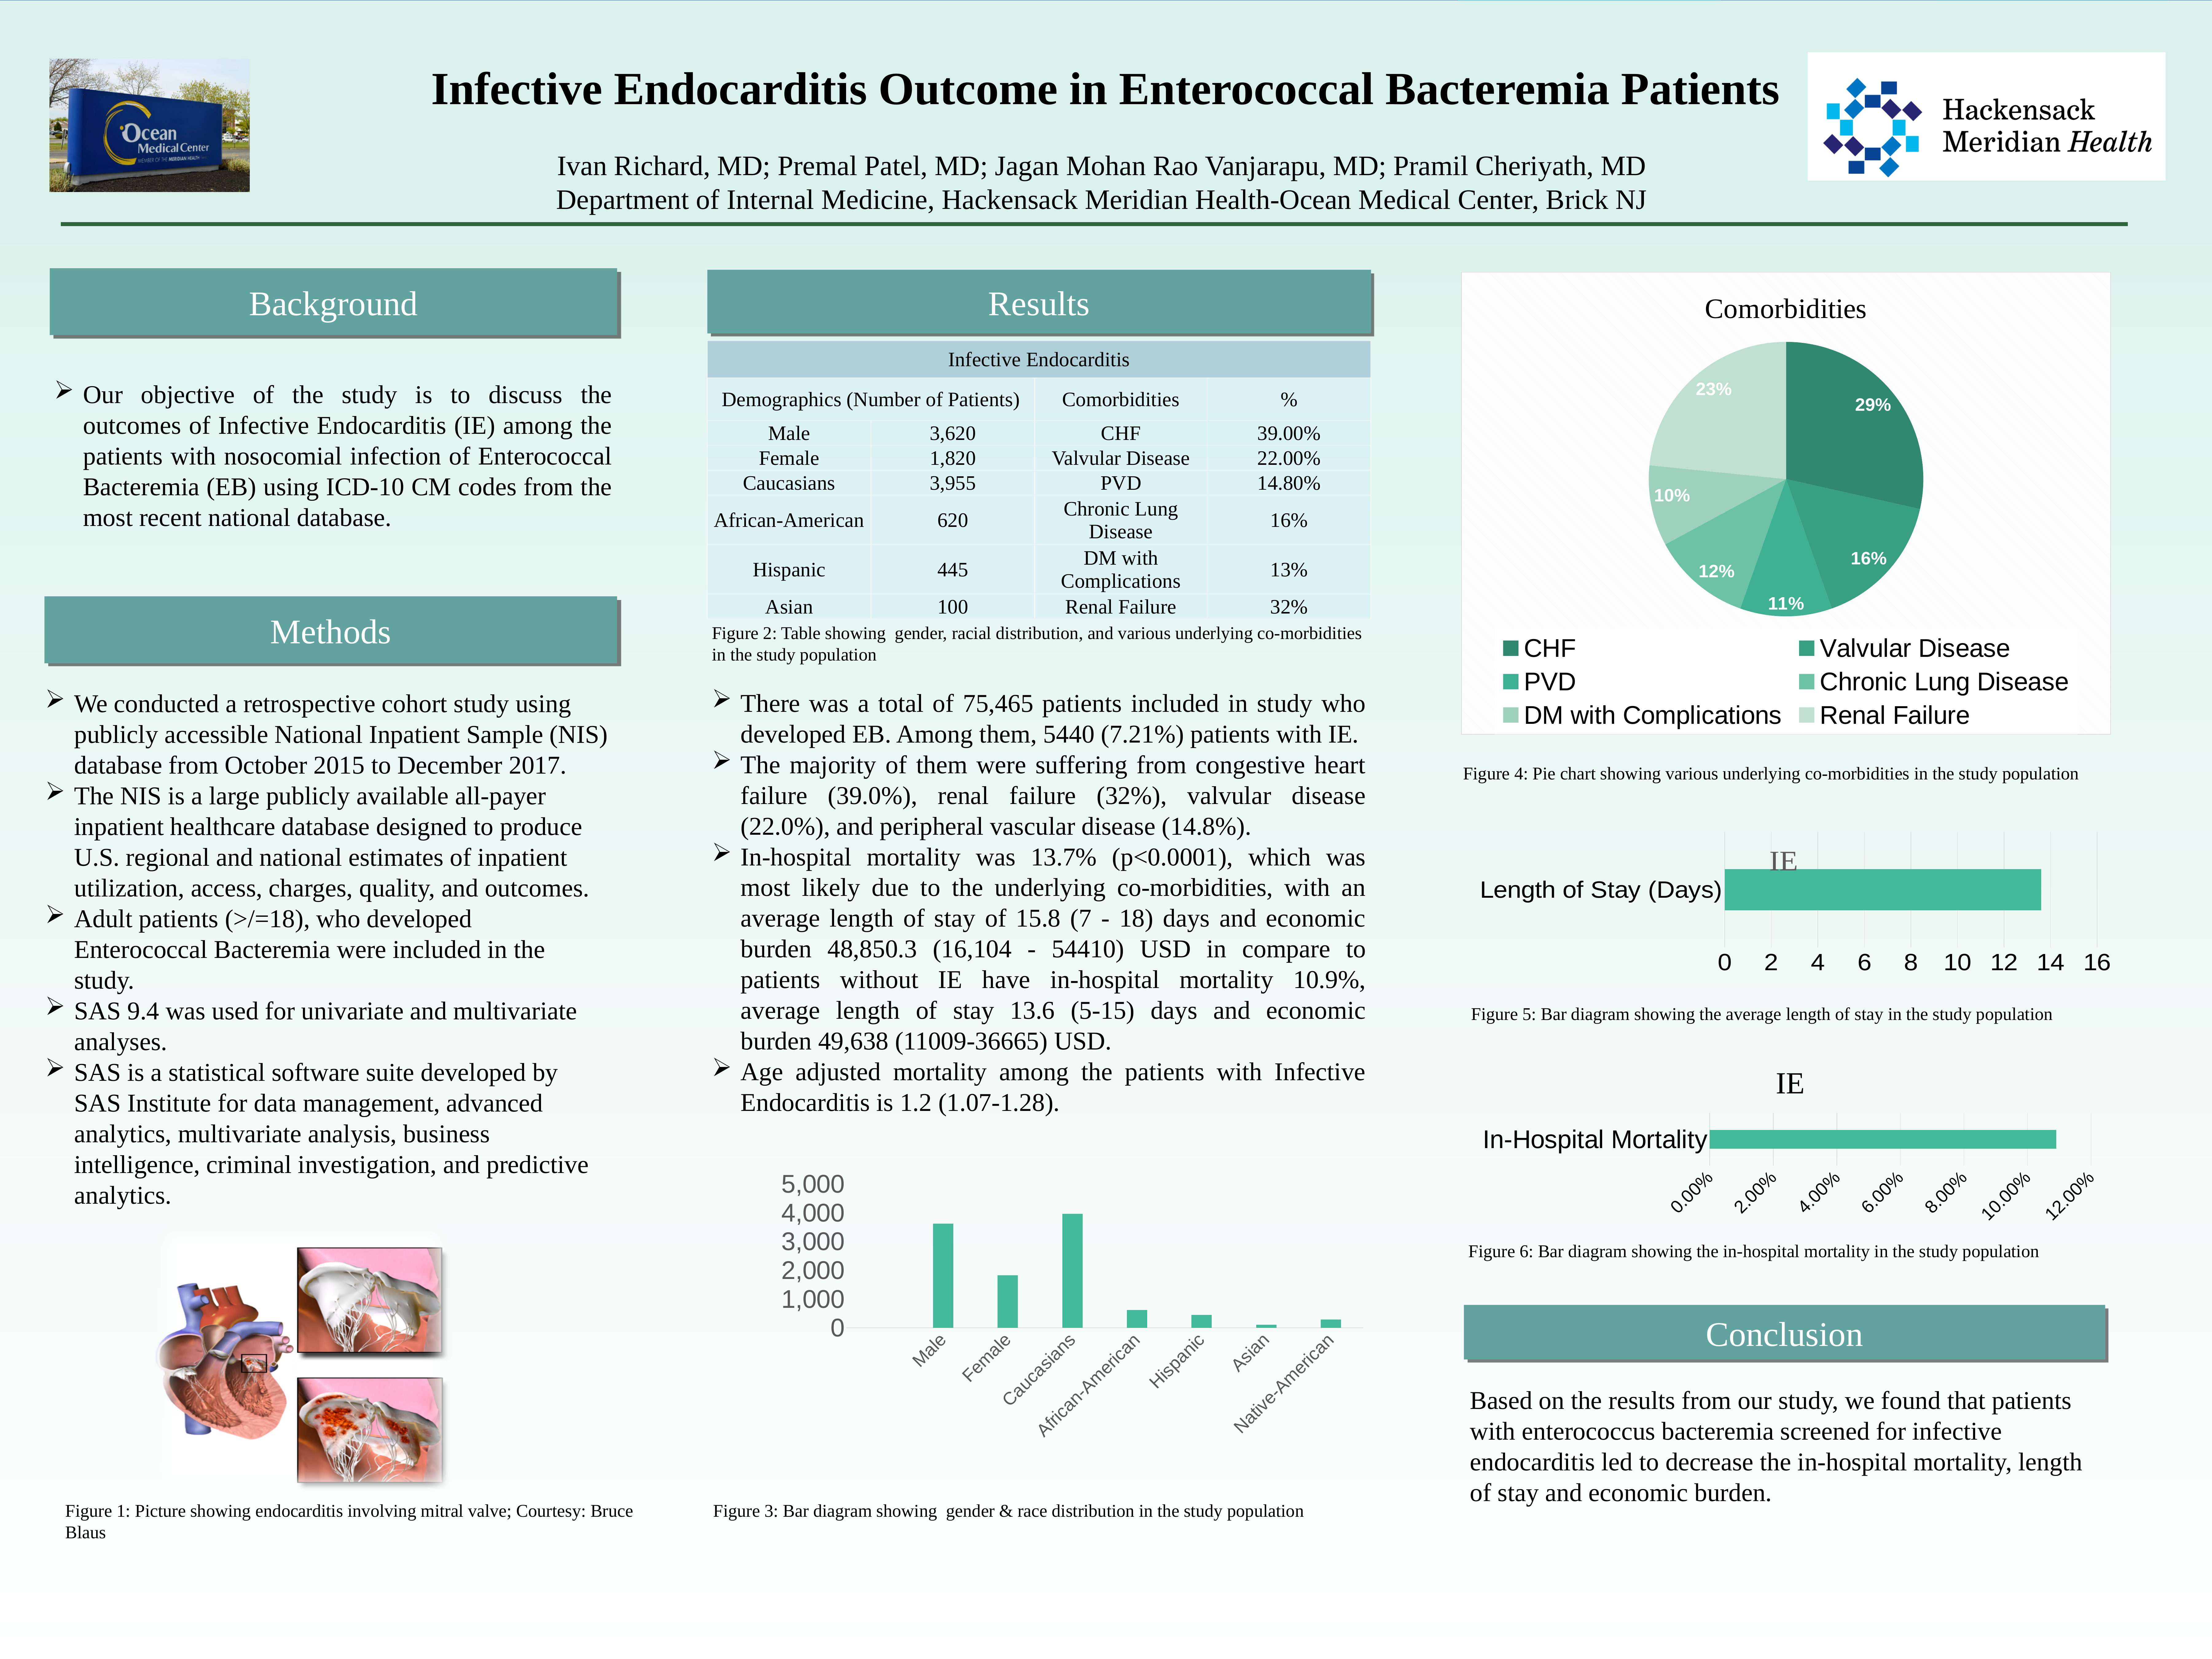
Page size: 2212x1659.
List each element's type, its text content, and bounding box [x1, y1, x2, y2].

table_cell PVD [1035, 470, 1207, 495]
table_cell 13% [1207, 545, 1371, 594]
table_cell 1,820 [871, 445, 1034, 470]
table_cell 39.00% [1207, 421, 1371, 445]
table_cell Valvular Disease [1035, 445, 1207, 470]
chart [707, 1157, 1371, 1465]
text_box Figure 1: Picture showing endocarditis involving mitral valve; Courtesy: Bruce Blaus [61, 1496, 640, 1544]
text_box Figure 6: Bar diagram showing the in-hospital mortality in the study population [1464, 1237, 2099, 1263]
table_cell Chronic Lung Disease [1035, 495, 1207, 544]
text_box Figure 4: Pie chart showing various underlying co-morbidities in the study population [1458, 759, 2093, 786]
text_box Results [707, 270, 1371, 334]
table_cell Female [708, 445, 871, 470]
table_cell CHF [1035, 421, 1207, 445]
text_box Based on the results from our study, we found that patients with enterococcus bacteremia screened for infective endocarditis led to decrease the in-hospital mortality, length of stay and economic burden. [1465, 1381, 2107, 1509]
table_cell 3,620 [871, 421, 1034, 445]
picture [149, 1218, 456, 1497]
table_cell African-American [708, 495, 871, 544]
table_cell 445 [871, 545, 1034, 594]
text_box Background [49, 268, 617, 335]
table_cell 32% [1207, 594, 1371, 619]
table_cell Renal Failure [1035, 594, 1207, 619]
text_box Conclusion [1464, 1305, 2105, 1359]
text_box Our objective of the study is to discuss the outcomes of Infective Endocarditis (IE) among the patients with nosocomial infection of Enterococcal Bacteremia (EB) using ICD-10 CM codes from the most recent national database. [49, 375, 617, 534]
table_cell % [1207, 378, 1371, 420]
table_cell 620 [871, 495, 1034, 544]
table_cell 3,955 [871, 470, 1034, 495]
text_box Methods [44, 596, 617, 663]
table_cell Demographics (Number of Patients) [708, 378, 1034, 420]
text_box We conducted a retrospective cohort study using publicly accessible National Inpatient Sample (NIS) database from October 2015 to December 2017. The NIS is a large publicly available all-payer inpatient healthcare database designed to produce U.S. regional and national estimates of inpatient utilization, access, charges, quality, and outcomes. Adult patients (>/=18), who developed Enterococcal Bacteremia were included in the study. SAS 9.4 was used for univariate and multivariate analyses. SAS is a statistical software suite developed by SAS Institute for data management, advanced analytics, multivariate analysis, business intelligence, criminal investigation, and predictive analytics. [38, 683, 617, 1213]
table_cell Caucasians [708, 470, 871, 495]
chart [1461, 272, 2111, 735]
table_cell Comorbidities [1035, 378, 1207, 420]
table_cell 16% [1207, 495, 1371, 544]
table_cell DM with Complications [1035, 545, 1207, 594]
table_cell 100 [871, 594, 1034, 619]
chart [1464, 832, 2111, 975]
text_box Figure 2: Table showing gender, racial distribution, and various underlying co-morbidities in the study population [707, 619, 1371, 667]
table_header Infective Endocarditis [708, 341, 1371, 378]
table_cell Male [708, 421, 871, 445]
table_cell 22.00% [1207, 445, 1371, 470]
picture [1808, 52, 2166, 181]
table_cell Asian [708, 594, 871, 619]
text_box Figure 3: Bar diagram showing gender & race distribution in the study population [709, 1496, 1324, 1523]
text_box Figure 5: Bar diagram showing the average length of stay in the study population [1467, 1000, 2102, 1026]
table_cell 14.80% [1207, 470, 1371, 495]
text_box There was a total of 75,465 patients included in study who developed EB. Among them, 5440 (7.21%) patients with IE. The majority of them were suffering from congestive heart failure (39.0%), renal failure (32%), valvular disease (22.0%), and peripheral vascular disease (14.8%). In-hospital mortality was 13.7% (p<0.0001), which was most likely due to the underlying co-morbidities, with an average length of stay of 15.8 (7 - 18) days and economic burden 48,850.3 (16,104 - 54410) USD in compare to patients without IE have in-hospital mortality 10.9%, average length of stay 13.6 (5-15) days and economic burden 49,638 (11009-36665) USD. Age adjusted mortality among the patients with Infective Endocarditis is 1.2 (1.07-1.28). [707, 684, 1371, 1119]
picture [49, 59, 250, 192]
chart [1470, 1051, 2111, 1228]
text_box Infective Endocarditis Outcome in Enterococcal Bacteremia Patients Ivan Richard, MD; Premal Patel, MD; Jagan Mohan Rao Vanjarapu, MD; Pramil Cheriyath, MD Department of Internal Medicine, Hackensack Meridian Health-Ocean Medical Center, Brick NJ [0, 0, 2212, 245]
table_cell Hispanic [708, 545, 871, 594]
